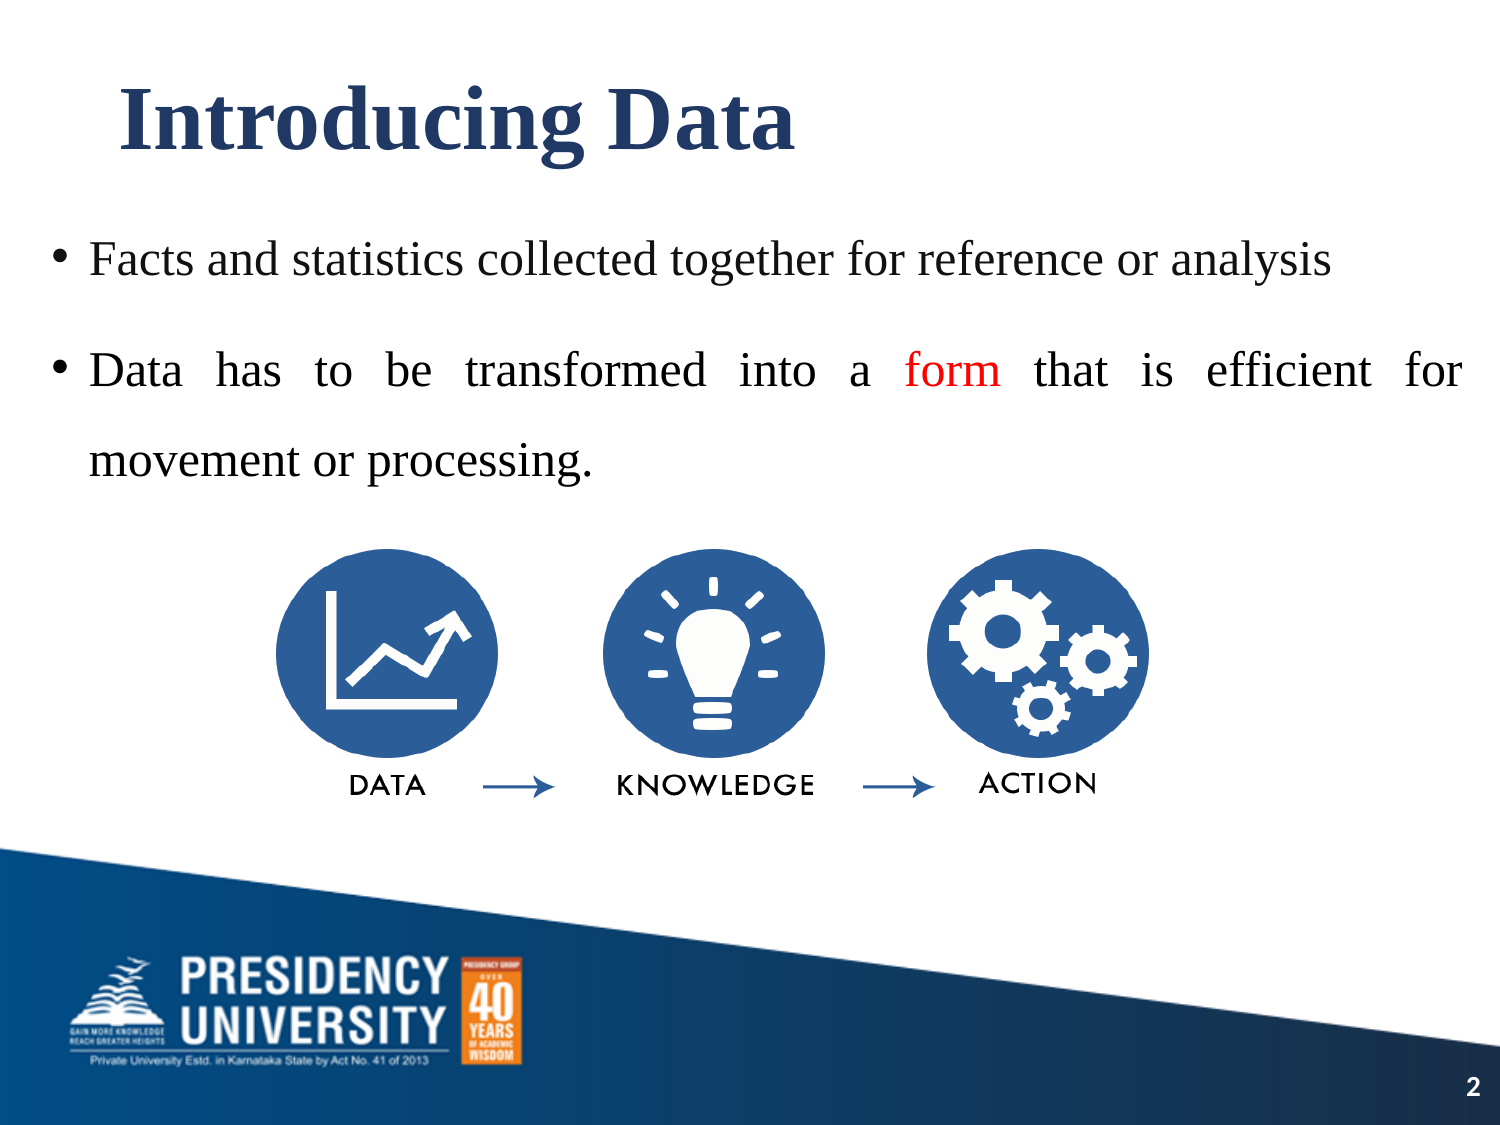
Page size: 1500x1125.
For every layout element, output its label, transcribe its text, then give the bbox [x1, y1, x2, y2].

list Facts and statistics collected together for reference or analysis Data has to be transformed into a form that is efficient for movement or processing. [36, 187, 1479, 476]
picture [0, 845, 1500, 1125]
picture [228, 534, 1201, 809]
slide_number 2 [1158, 1054, 1496, 1115]
title Introducing Data [103, 51, 1397, 187]
